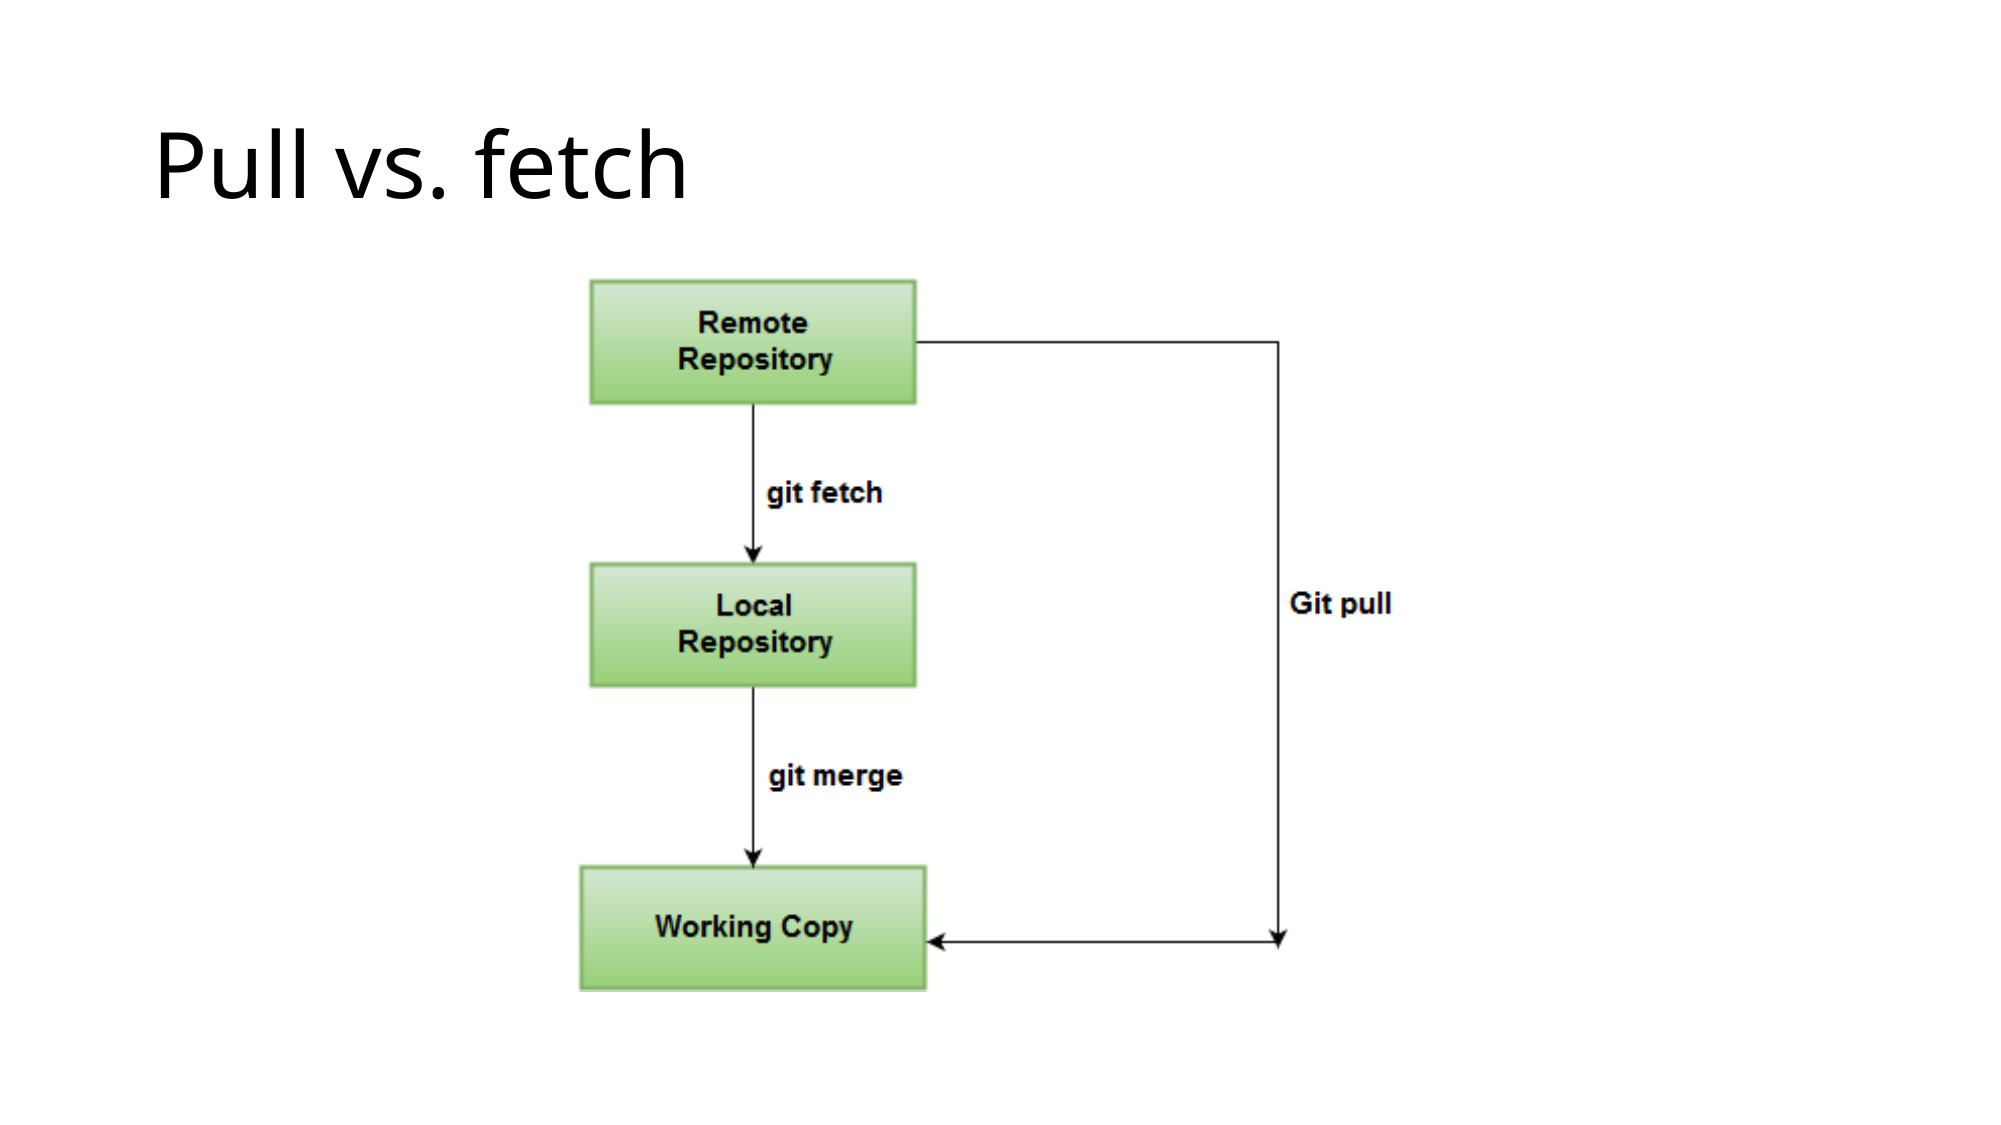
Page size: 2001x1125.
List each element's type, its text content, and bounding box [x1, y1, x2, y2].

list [577, 277, 1423, 992]
title Pull vs. fetch [137, 59, 1863, 278]
